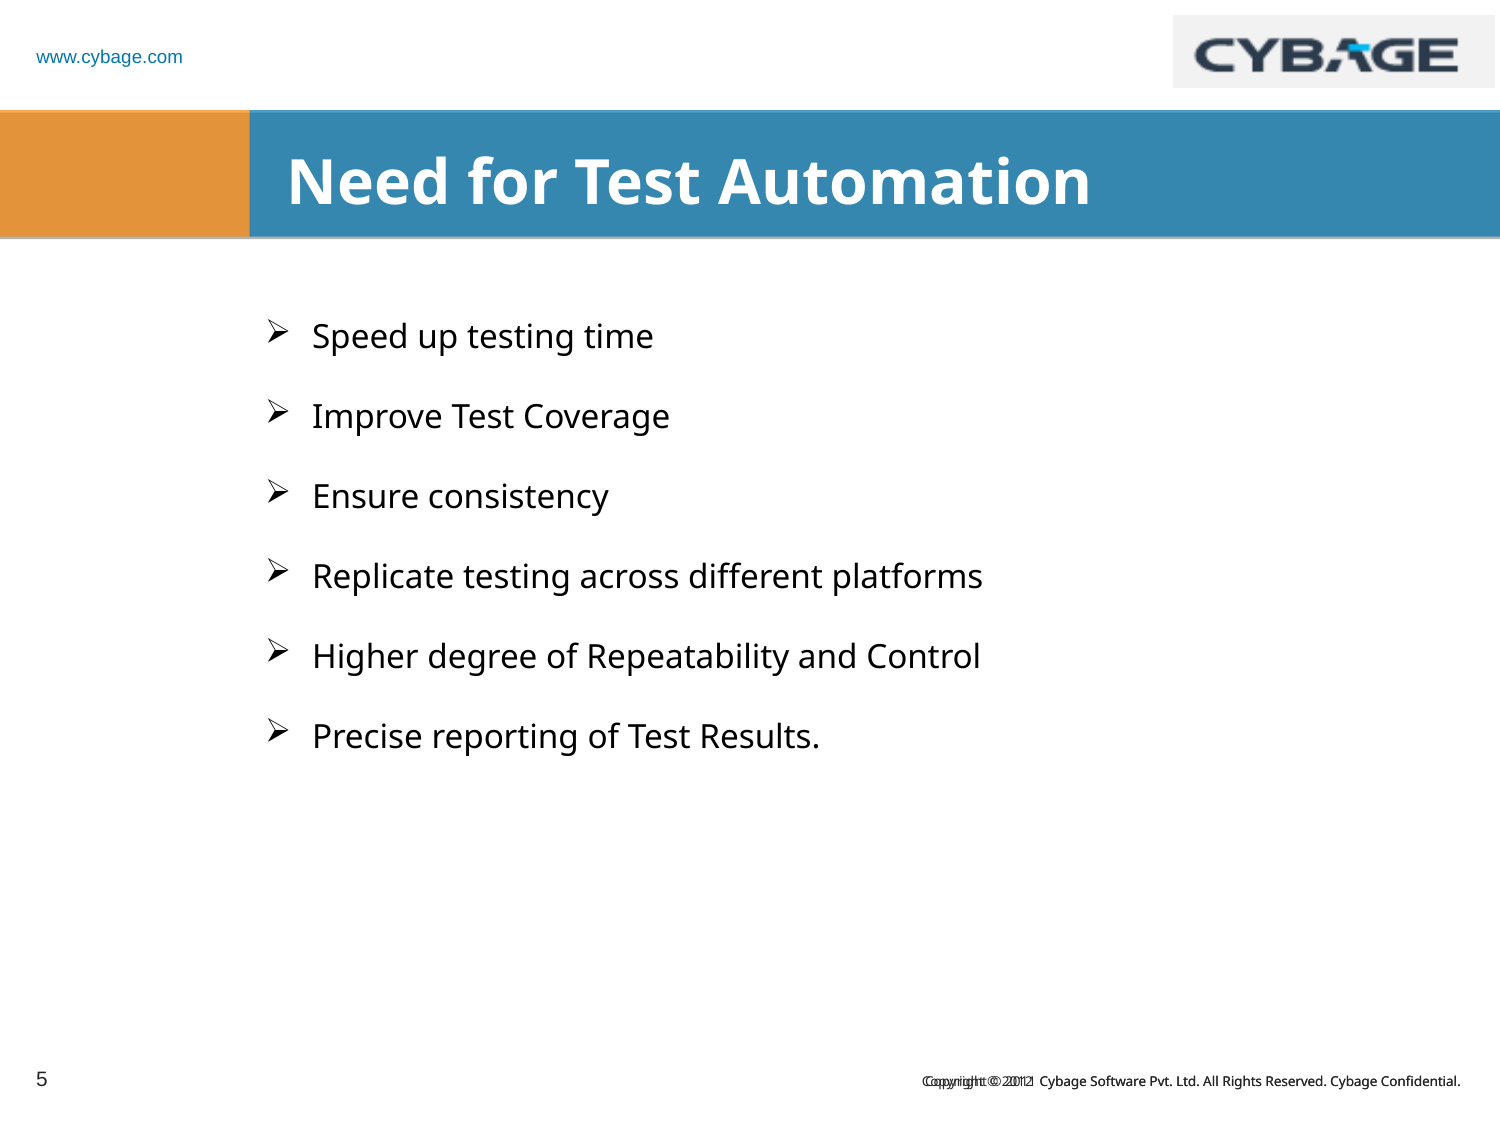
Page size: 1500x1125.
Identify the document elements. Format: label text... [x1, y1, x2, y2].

text_box [247, 108, 1500, 239]
text_box Need for Test Automation [272, 134, 1435, 225]
text_box Copyright © 2011 Cybage Software Pvt. Ltd. All Rights Reserved. Cybage Confidential. [612, 1065, 1477, 1105]
picture [1172, 15, 1495, 88]
text_box [0, 108, 247, 239]
text_box [252, 252, 1460, 1036]
text_box Speed up testing time Improve Test Coverage Ensure consistency Replicate testing across different platforms Higher degree of Repeatability and Control Precise reporting of Test Results. [250, 268, 1435, 762]
slide_number 5 [21, 1048, 102, 1109]
